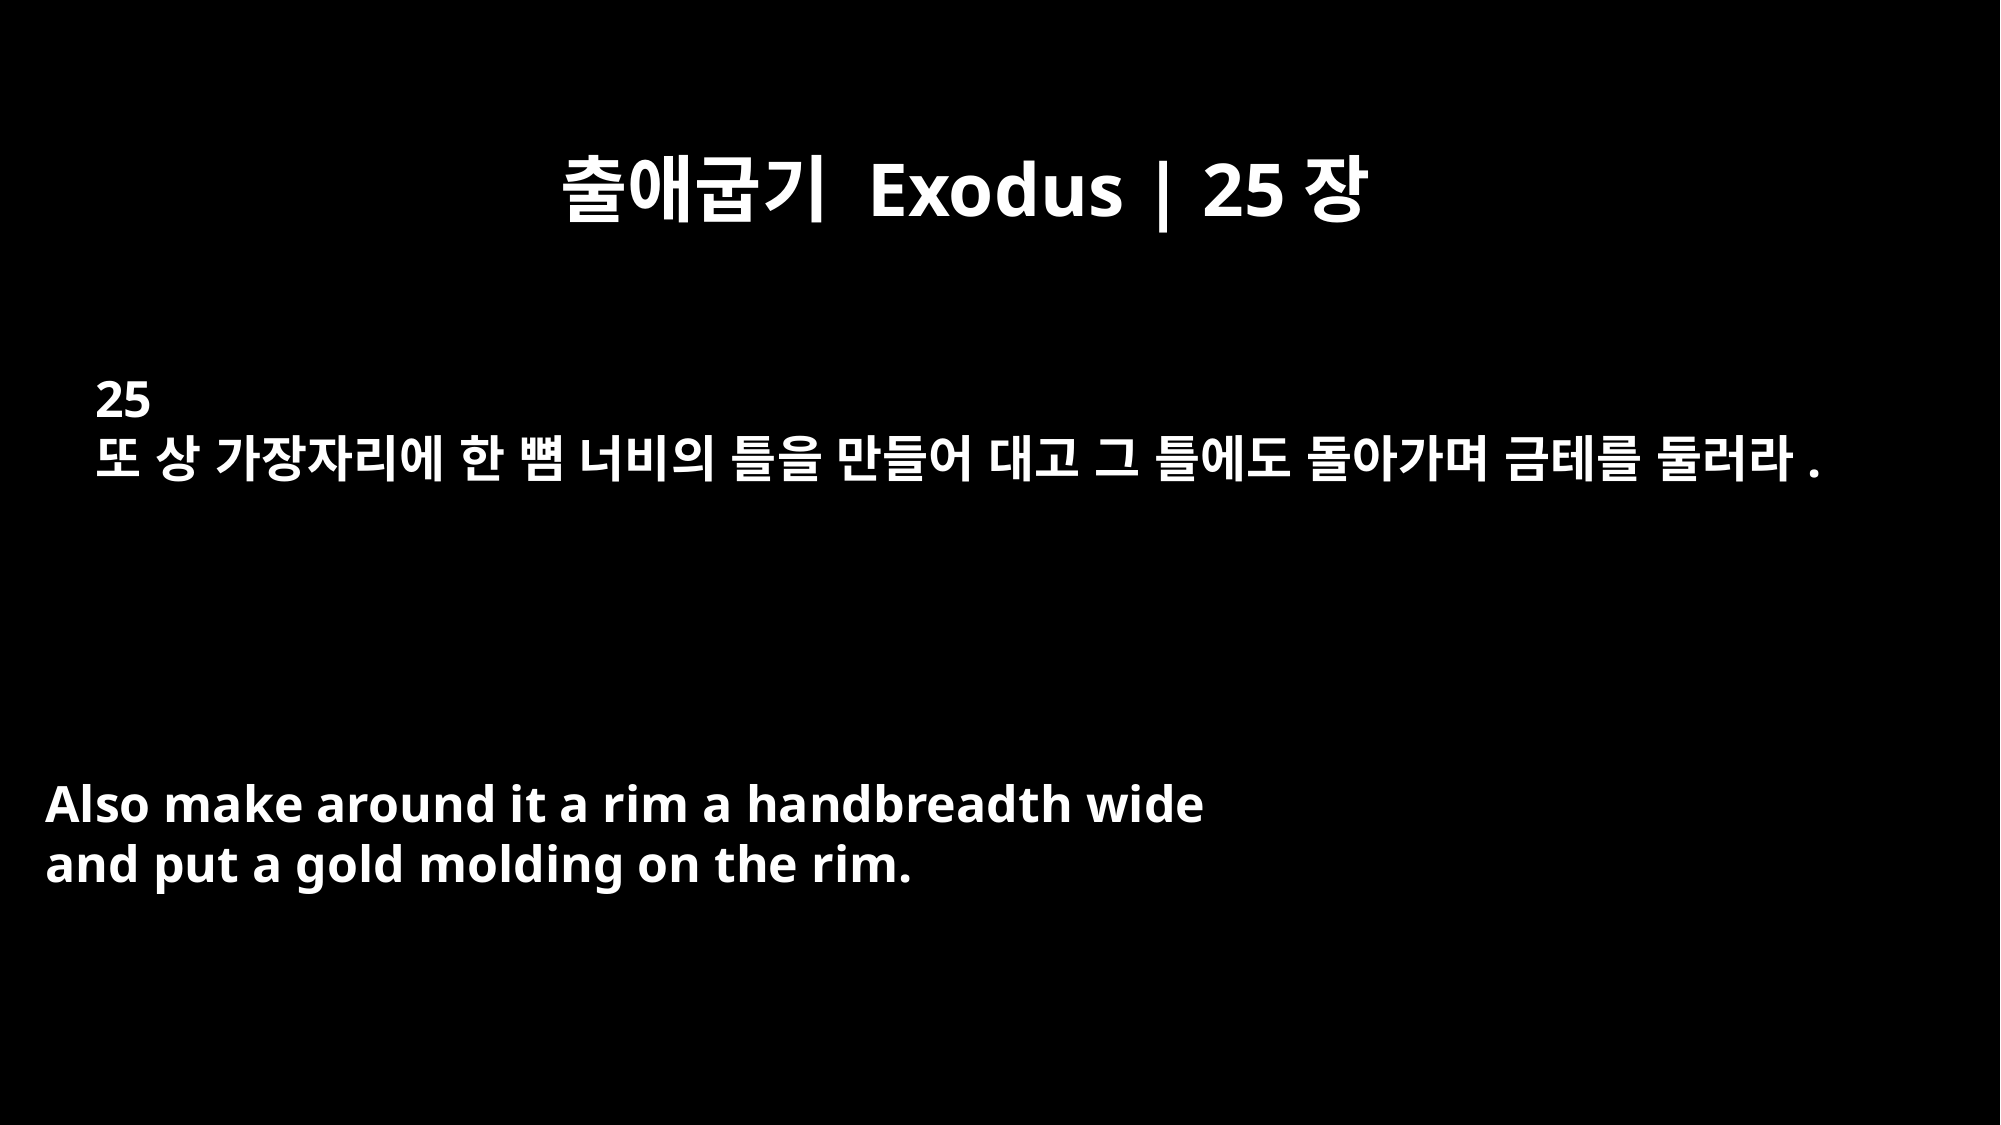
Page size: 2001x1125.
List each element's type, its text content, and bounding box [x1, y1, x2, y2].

text_box Also make around it a rim a handbreadth wide and put a gold molding on the rim. [30, 764, 1234, 900]
text_box 출애굽기 Exodus | 25장 [545, 136, 1387, 239]
text_box 25 또 상 가장자리에 한 뼘 너비의 틀을 만들어 대고 그 틀에도 돌아가며 금테를 둘러라. [80, 359, 1837, 495]
